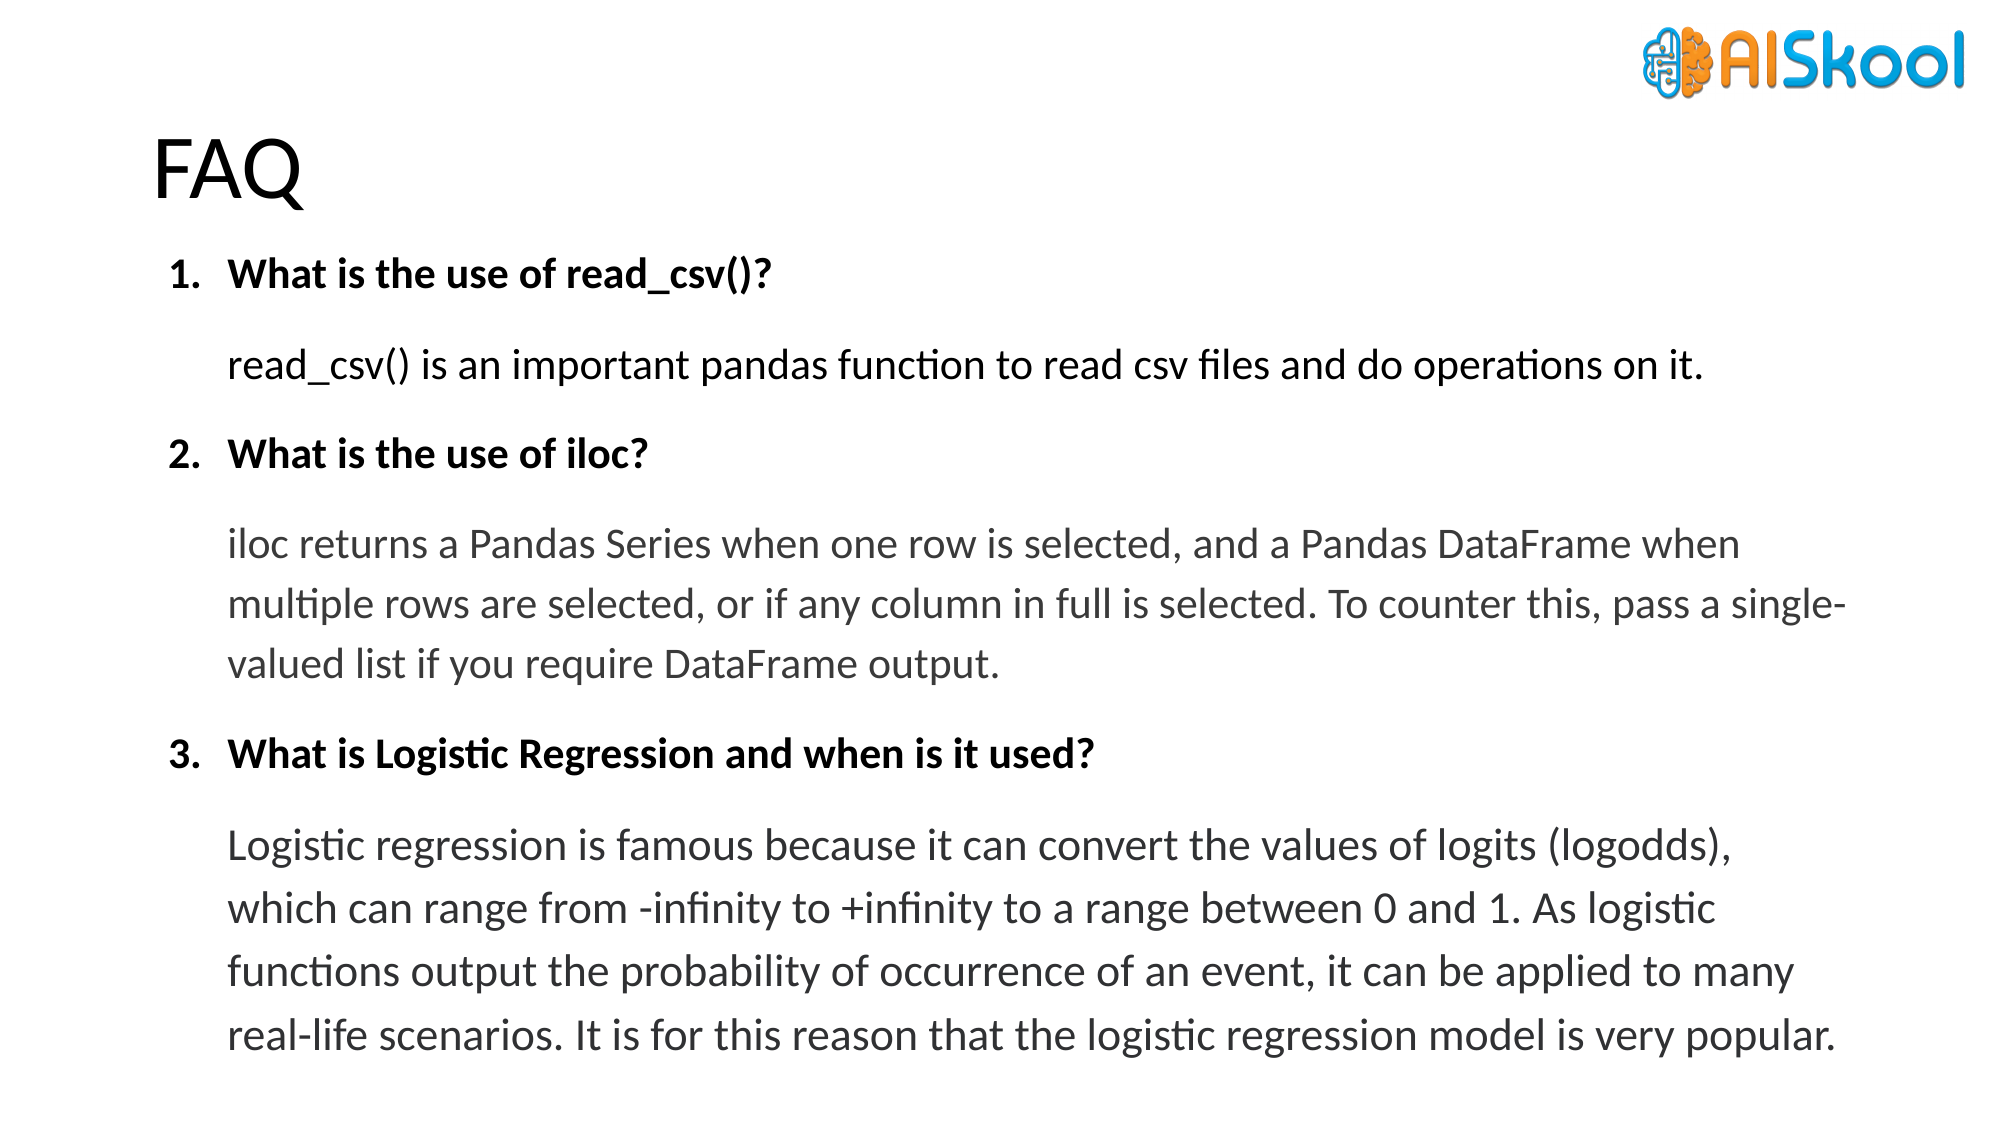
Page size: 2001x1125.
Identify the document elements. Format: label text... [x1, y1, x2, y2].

list What is the use of read_csv()? read_csv() is an important pandas function to read csv files and do operations on it. What is the use of iloc? iloc returns a Pandas Series when one row is selected, and a Pandas DataFrame when multiple rows are selected, or if any column in full is selected. To counter this, pass a single-valued list if you require DataFrame output. What is Logistic Regression and when is it used? Logistic regression is famous because it can convert the values of logits (logodds), which can range from -infinity to +infinity to a range between 0 and 1. As logistic functions output the probability of occurrence of an event, it can be applied to many real-life scenarios. It is for this reason that the logistic regression model is very popular. [137, 243, 1863, 958]
title FAQ [137, 59, 1863, 243]
picture [1641, 23, 1967, 101]
